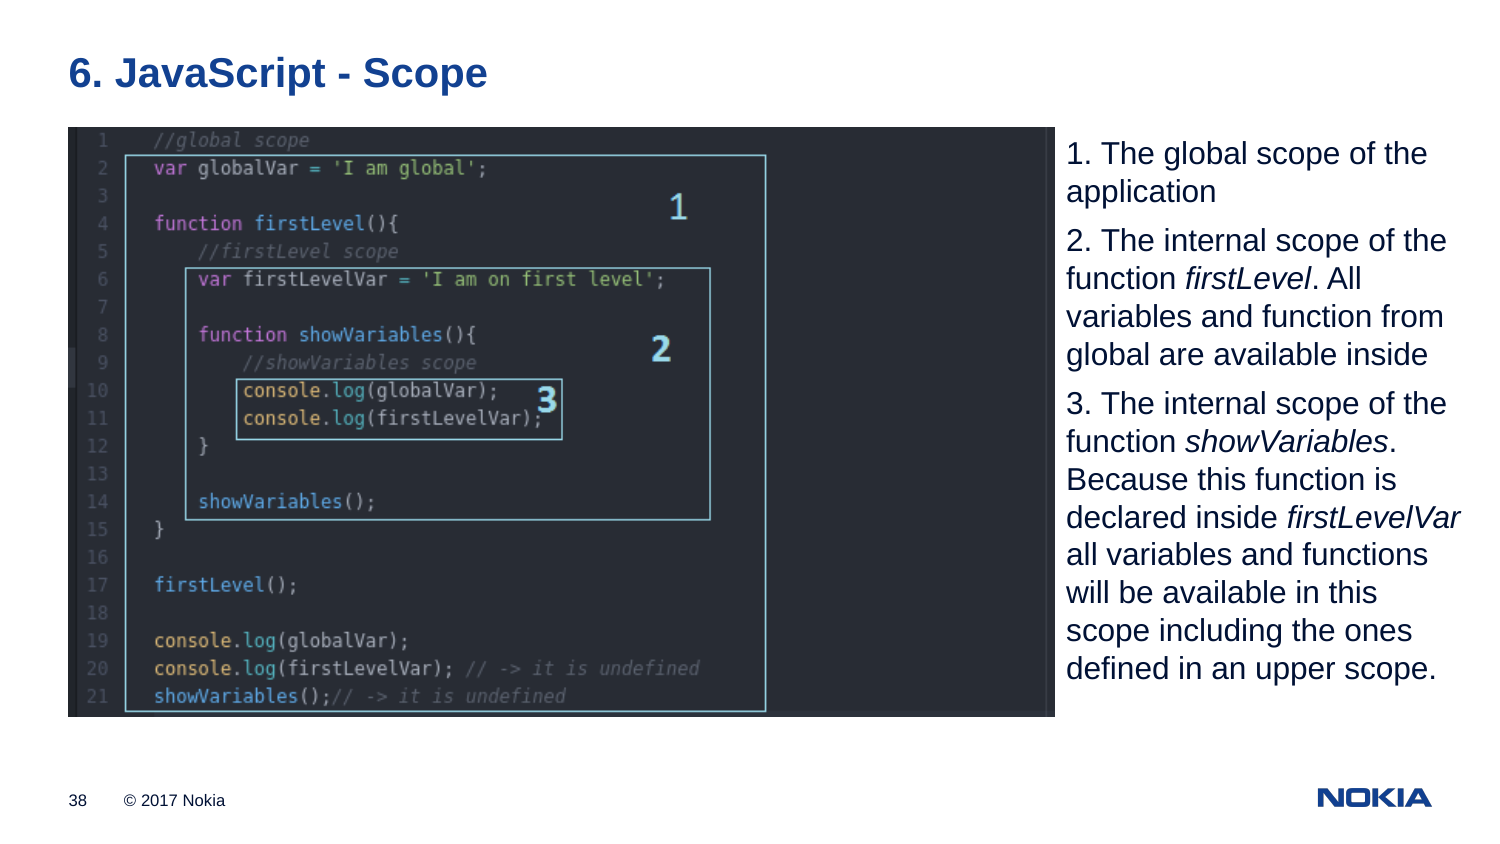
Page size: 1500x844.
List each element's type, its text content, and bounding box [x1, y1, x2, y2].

list 1. The global scope of the application 2. The internal scope of the function firstLevel. All variables and function from global are available inside 3. The internal scope of the function showVariables. Because this function is declared inside firstLevelVar all variables and functions will be available in this scope including the ones defined in an upper scope. [1066, 132, 1466, 717]
picture [68, 127, 1055, 717]
picture [1292, 762, 1458, 833]
list 6. JavaScript - Scope [68, 46, 1432, 97]
